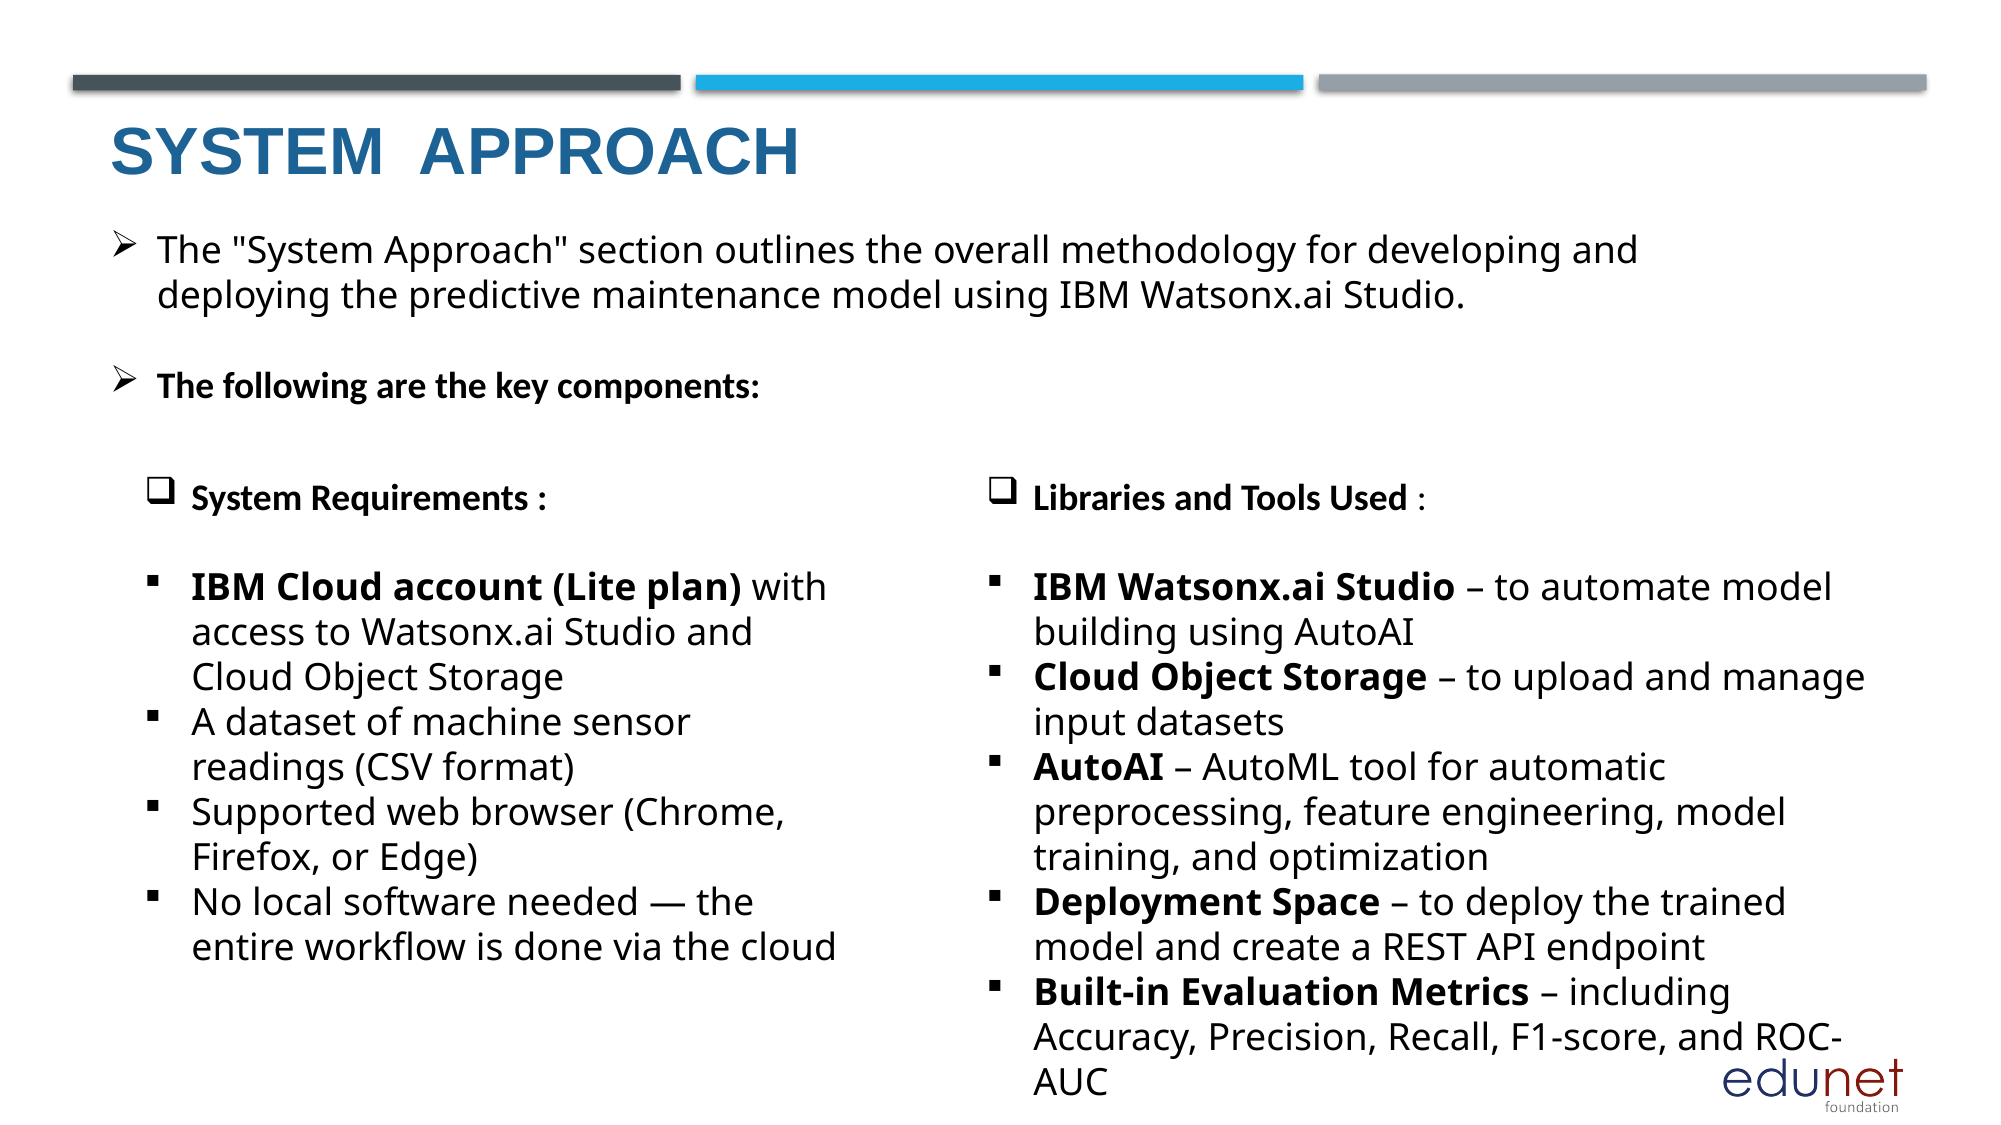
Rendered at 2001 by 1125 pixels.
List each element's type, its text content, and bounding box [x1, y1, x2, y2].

title System Approach [95, 108, 1905, 196]
text_box The "System Approach" section outlines the overall methodology for developing and deploying the predictive maintenance model using IBM Watsonx.ai Studio. The following are the key components: [95, 219, 1771, 414]
text_box Libraries and Tools Used : IBM Watsonx.ai Studio – to automate model building using AutoAI Cloud Object Storage – to upload and manage input datasets AutoAI – AutoML tool for automatic preprocessing, feature engineering, model training, and optimization Deployment Space – to deploy the trained model and create a REST API endpoint Built-in Evaluation Metrics – including Accuracy, Precision, Recall, F1-score, and ROC-AUC [971, 465, 1916, 1125]
text_box System Requirements : IBM Cloud account (Lite plan) with access to Watsonx.ai Studio and Cloud Object Storage A dataset of machine sensor readings (CSV format) Supported web browser (Chrome, Firefox, or Edge) No local software needed — the entire workflow is done via the cloud [129, 465, 867, 1021]
